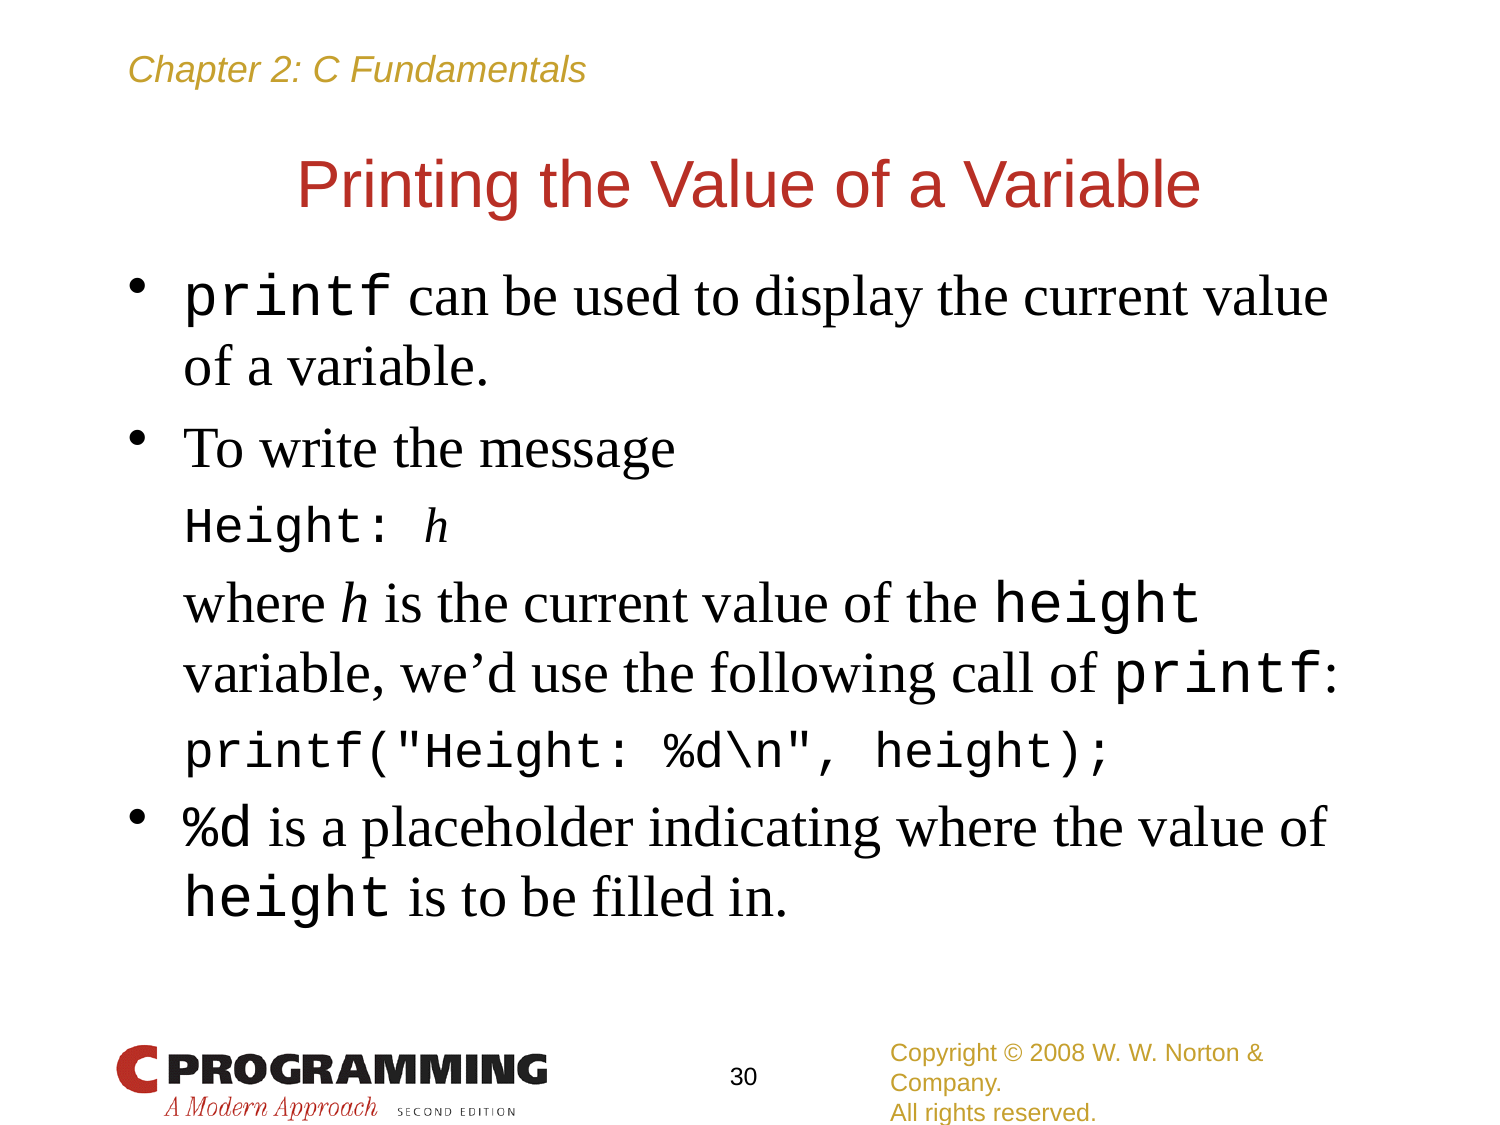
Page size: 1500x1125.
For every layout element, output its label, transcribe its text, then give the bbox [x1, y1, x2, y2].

slide_number 30 [687, 1049, 801, 1101]
list printf can be used to display the current value of a variable. To write the message Height: h where h is the current value of the height variable, we’d use the following call of printf: printf("Height: %d\n", height); %d is a placeholder indicating where the value of height is to be filled in. [112, 249, 1388, 1038]
footer Copyright © 2008 W. W. Norton & Company. All rights reserved. [874, 1043, 1388, 1119]
picture [112, 1041, 550, 1123]
title Printing the Value of a Variable [112, 125, 1388, 238]
